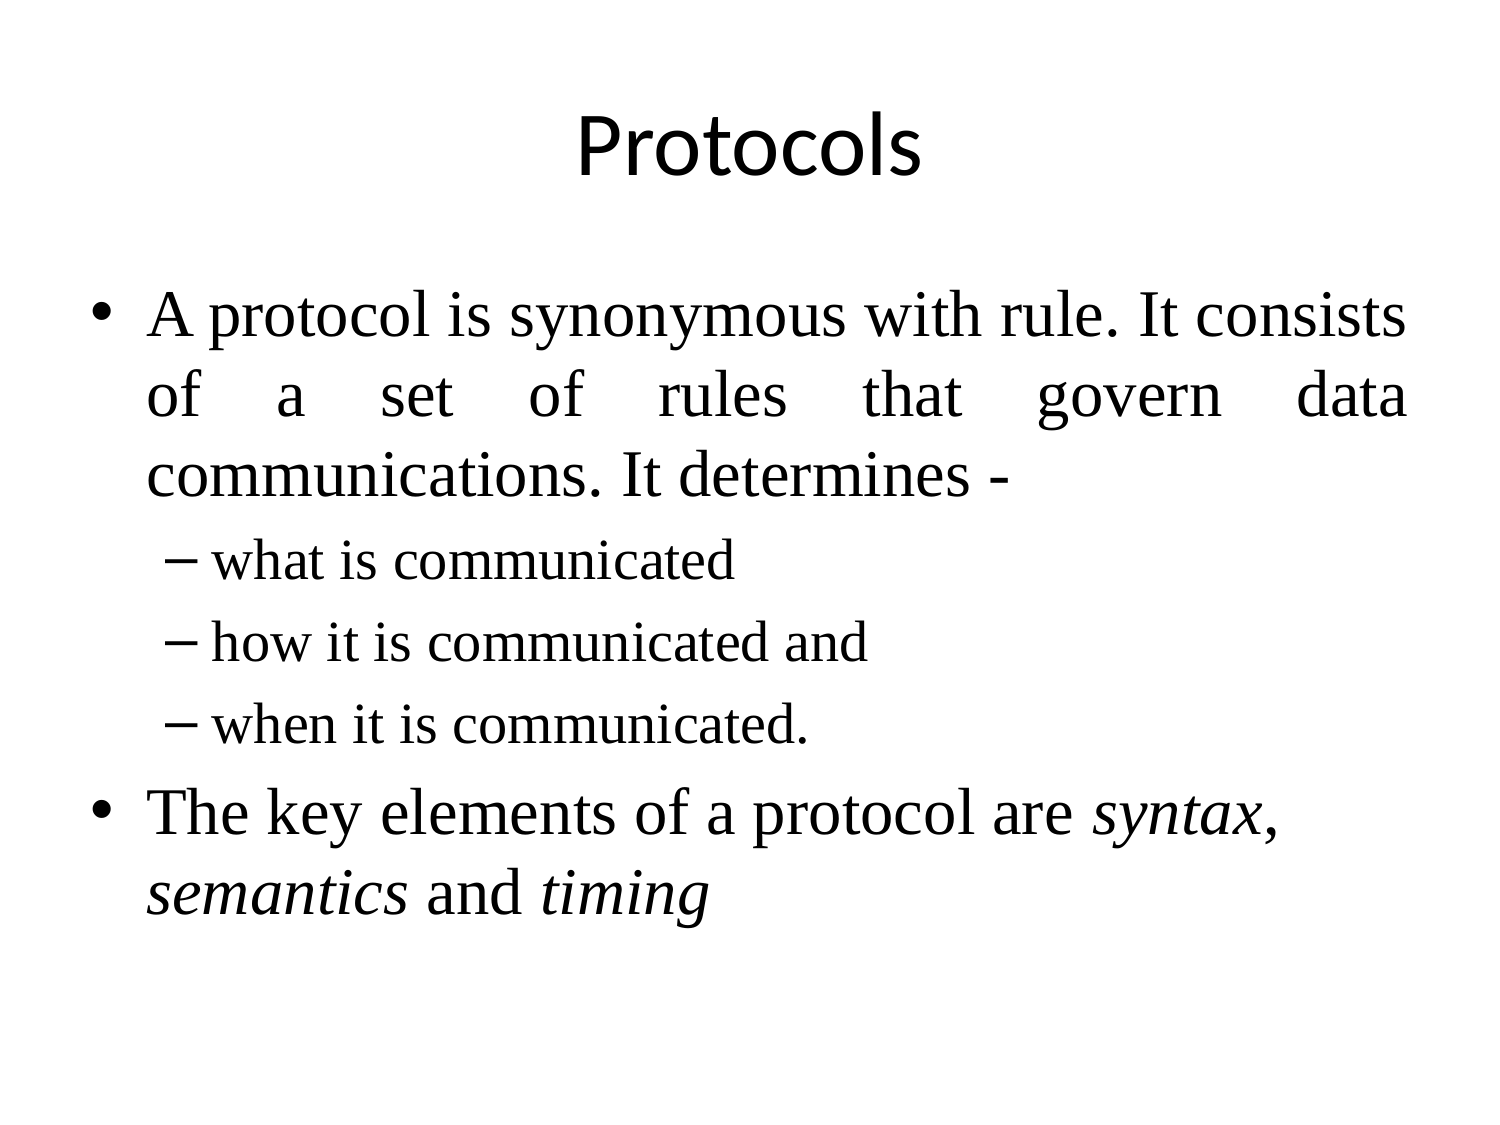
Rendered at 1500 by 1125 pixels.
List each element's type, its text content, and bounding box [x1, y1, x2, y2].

list A protocol is synonymous with rule. It consists of a set of rules that govern data communications. It determines - what is communicated how it is communicated and when it is communicated. The key elements of a protocol are syntax, semantics and timing [75, 262, 1425, 1005]
title Protocols [75, 45, 1425, 233]
